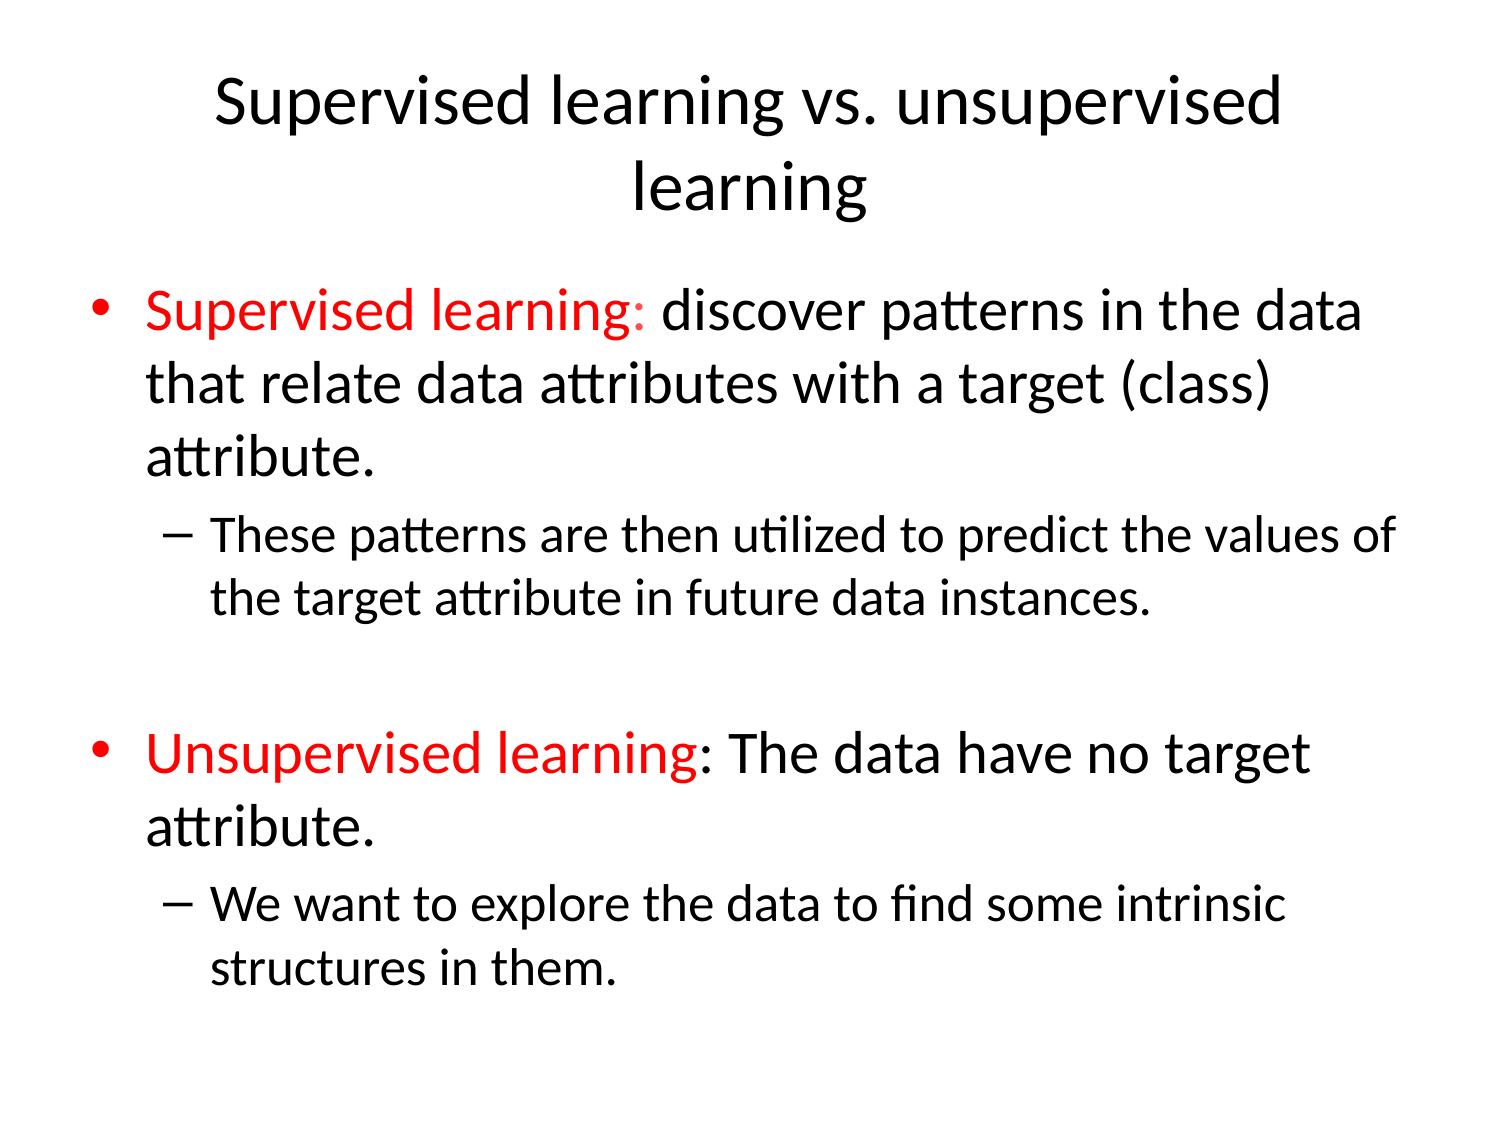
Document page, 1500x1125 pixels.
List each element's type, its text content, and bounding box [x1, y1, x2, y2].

title Supervised learning vs. unsupervised learning [75, 45, 1425, 233]
list Supervised learning: discover patterns in the data that relate data attributes with a target (class) attribute. These patterns are then utilized to predict the values of the target attribute in future data instances. Unsupervised learning: The data have no target attribute. We want to explore the data to find some intrinsic structures in them. [75, 262, 1425, 1005]
